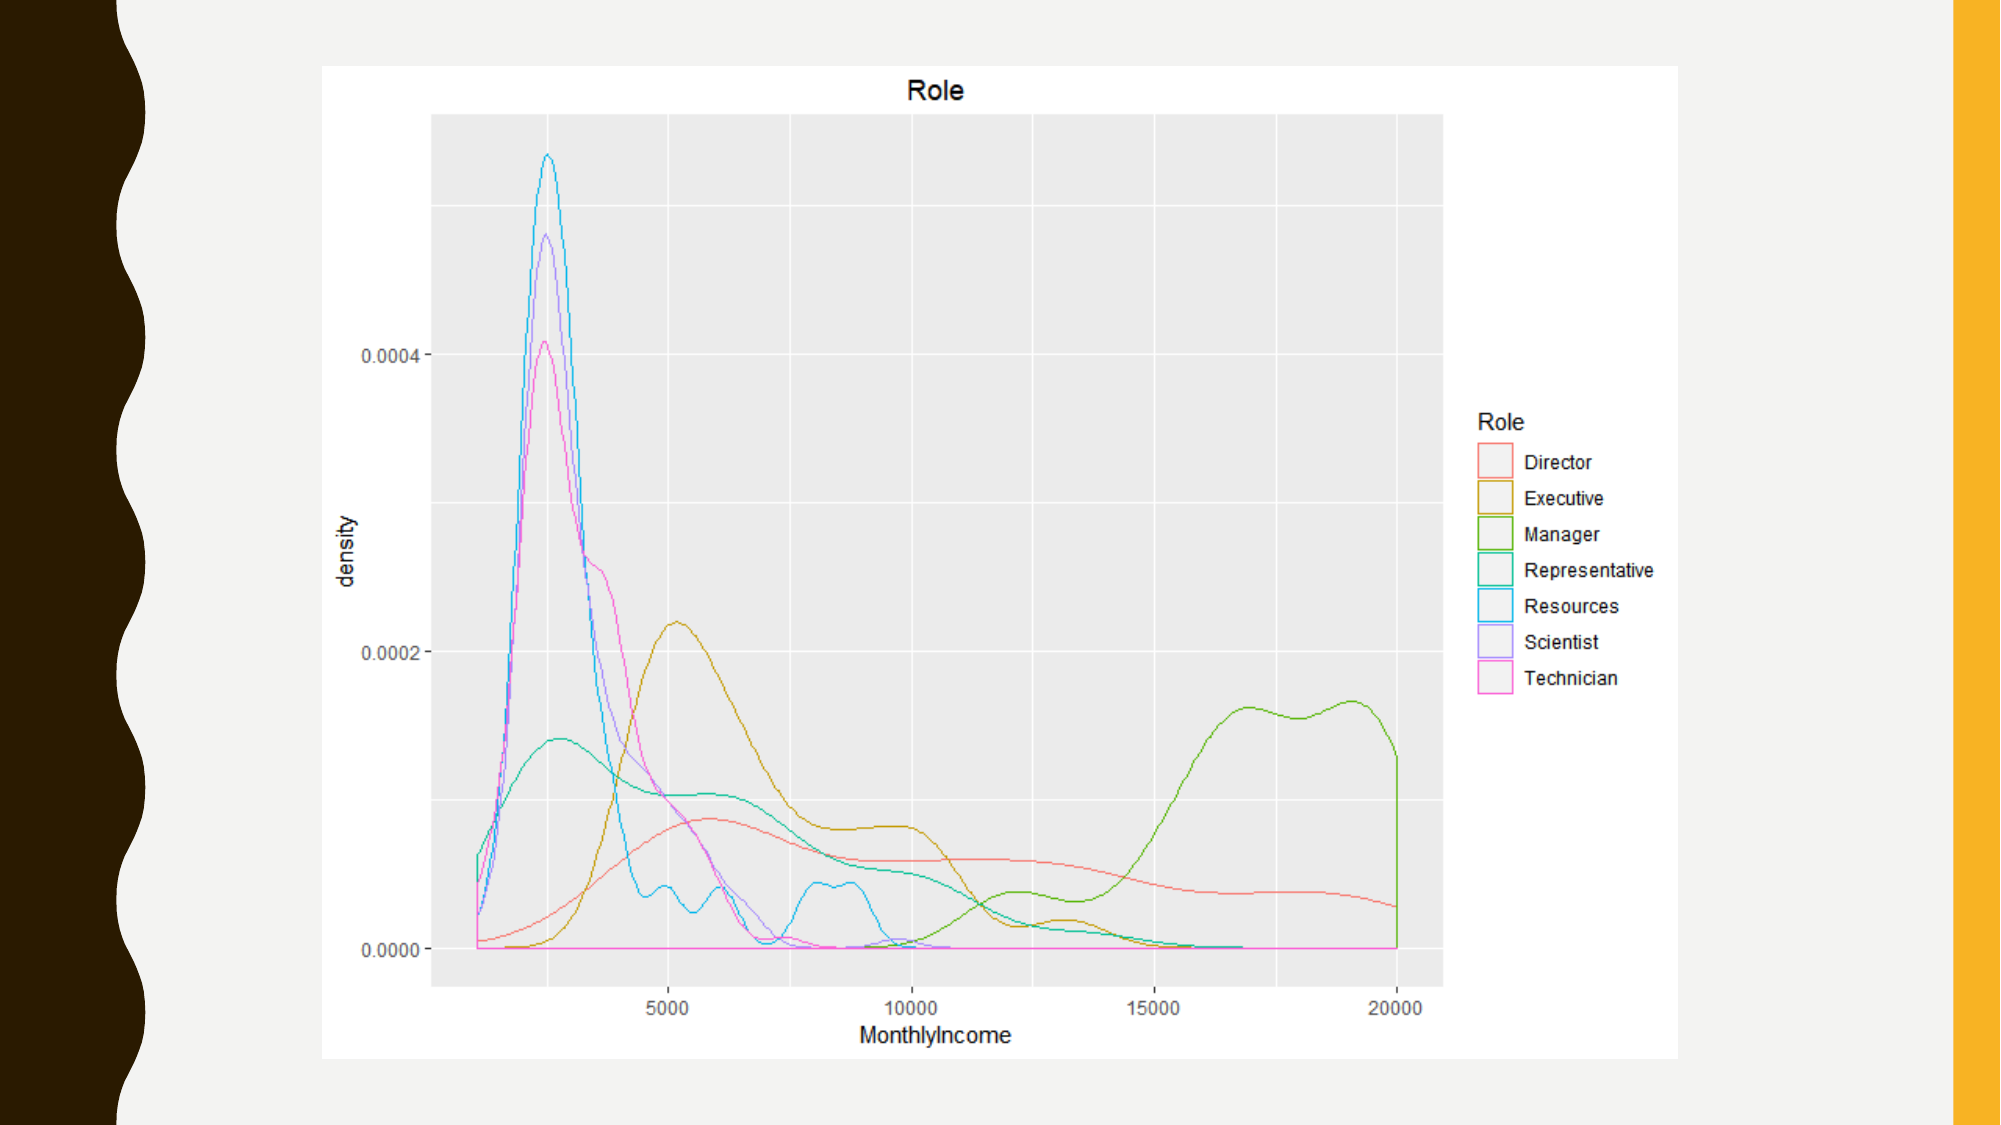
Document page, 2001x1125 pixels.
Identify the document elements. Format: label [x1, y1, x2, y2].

picture [322, 66, 1678, 1059]
